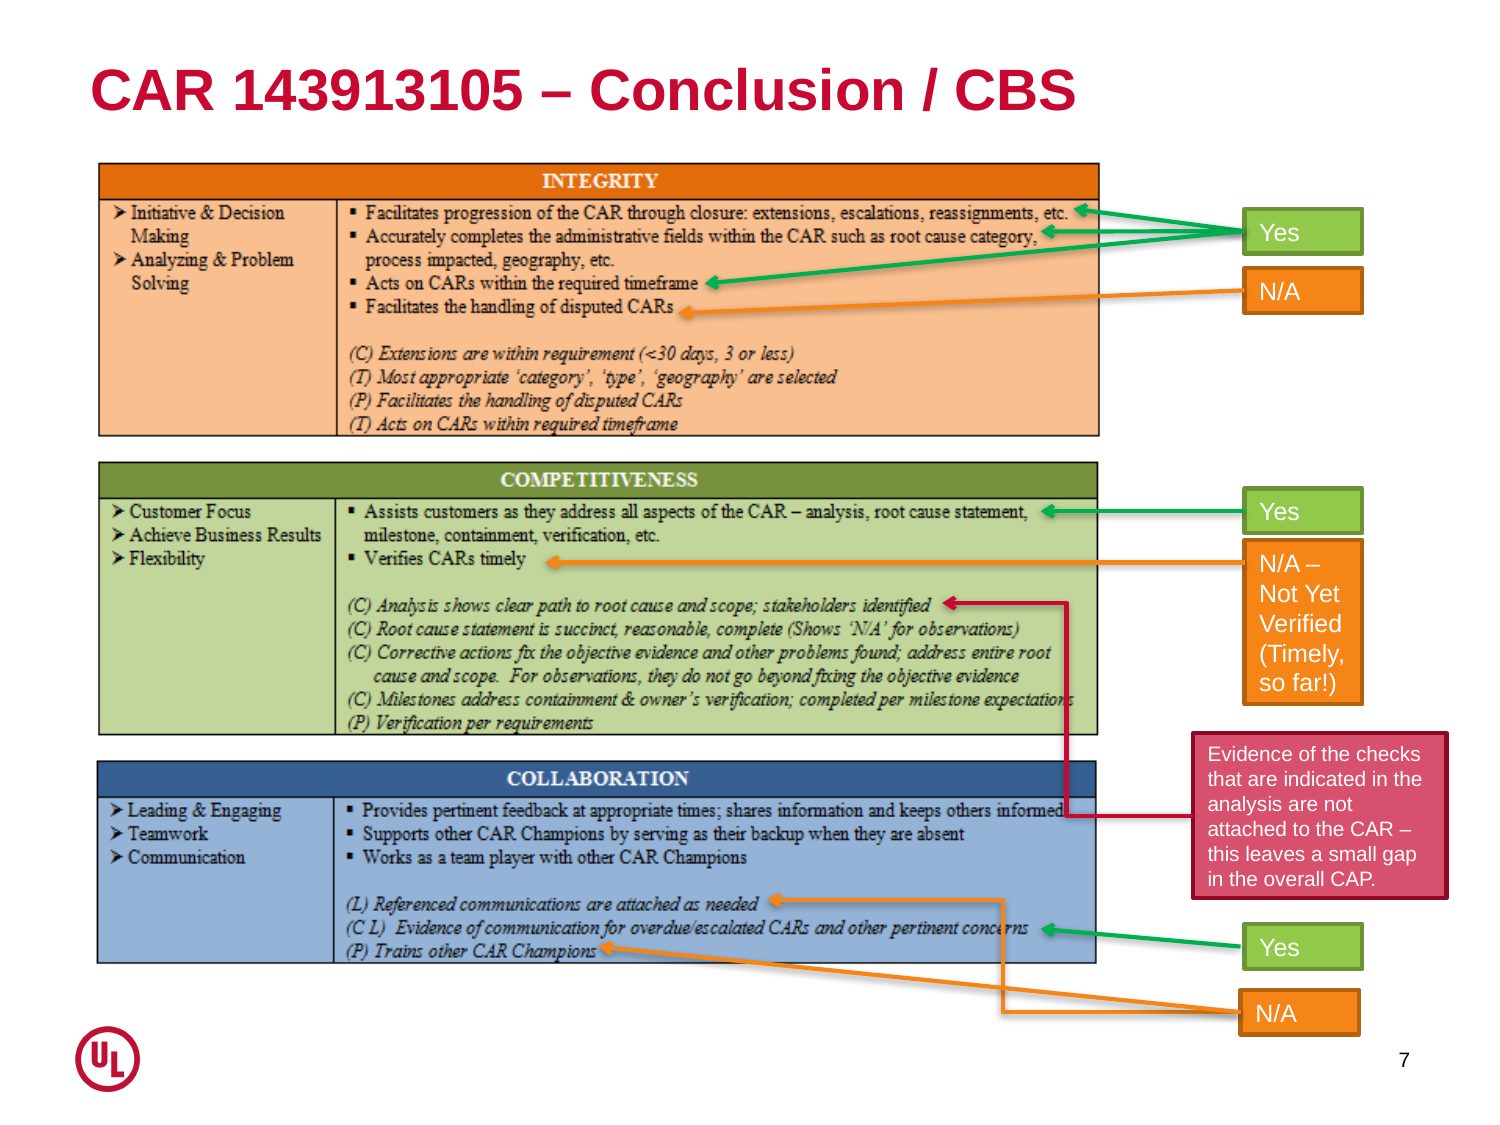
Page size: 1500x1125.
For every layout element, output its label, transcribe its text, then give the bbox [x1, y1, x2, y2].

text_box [677, 290, 1245, 314]
text_box Yes [1242, 486, 1364, 535]
picture [86, 149, 1111, 976]
text_box N/A [1238, 988, 1361, 1037]
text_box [766, 899, 1241, 946]
picture [75, 1026, 140, 1092]
text_box N/A – Not Yet Verified (Timely, so far!) [1242, 538, 1364, 706]
text_box Evidence of the checks that are indicated in the analysis are not attached to the CAR – this leaves a small gap in the overall CAP. [1191, 731, 1449, 900]
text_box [941, 602, 1193, 817]
title CAR 143913105 – Conclusion / CBS [74, 44, 1426, 134]
slide_number 7 [1319, 1029, 1425, 1090]
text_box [598, 946, 1241, 1013]
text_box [1073, 208, 1245, 230]
text_box Yes [1242, 207, 1364, 256]
text_box Yes [1244, 922, 1364, 971]
text_box N/A [1248, 266, 1364, 315]
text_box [704, 231, 1245, 284]
